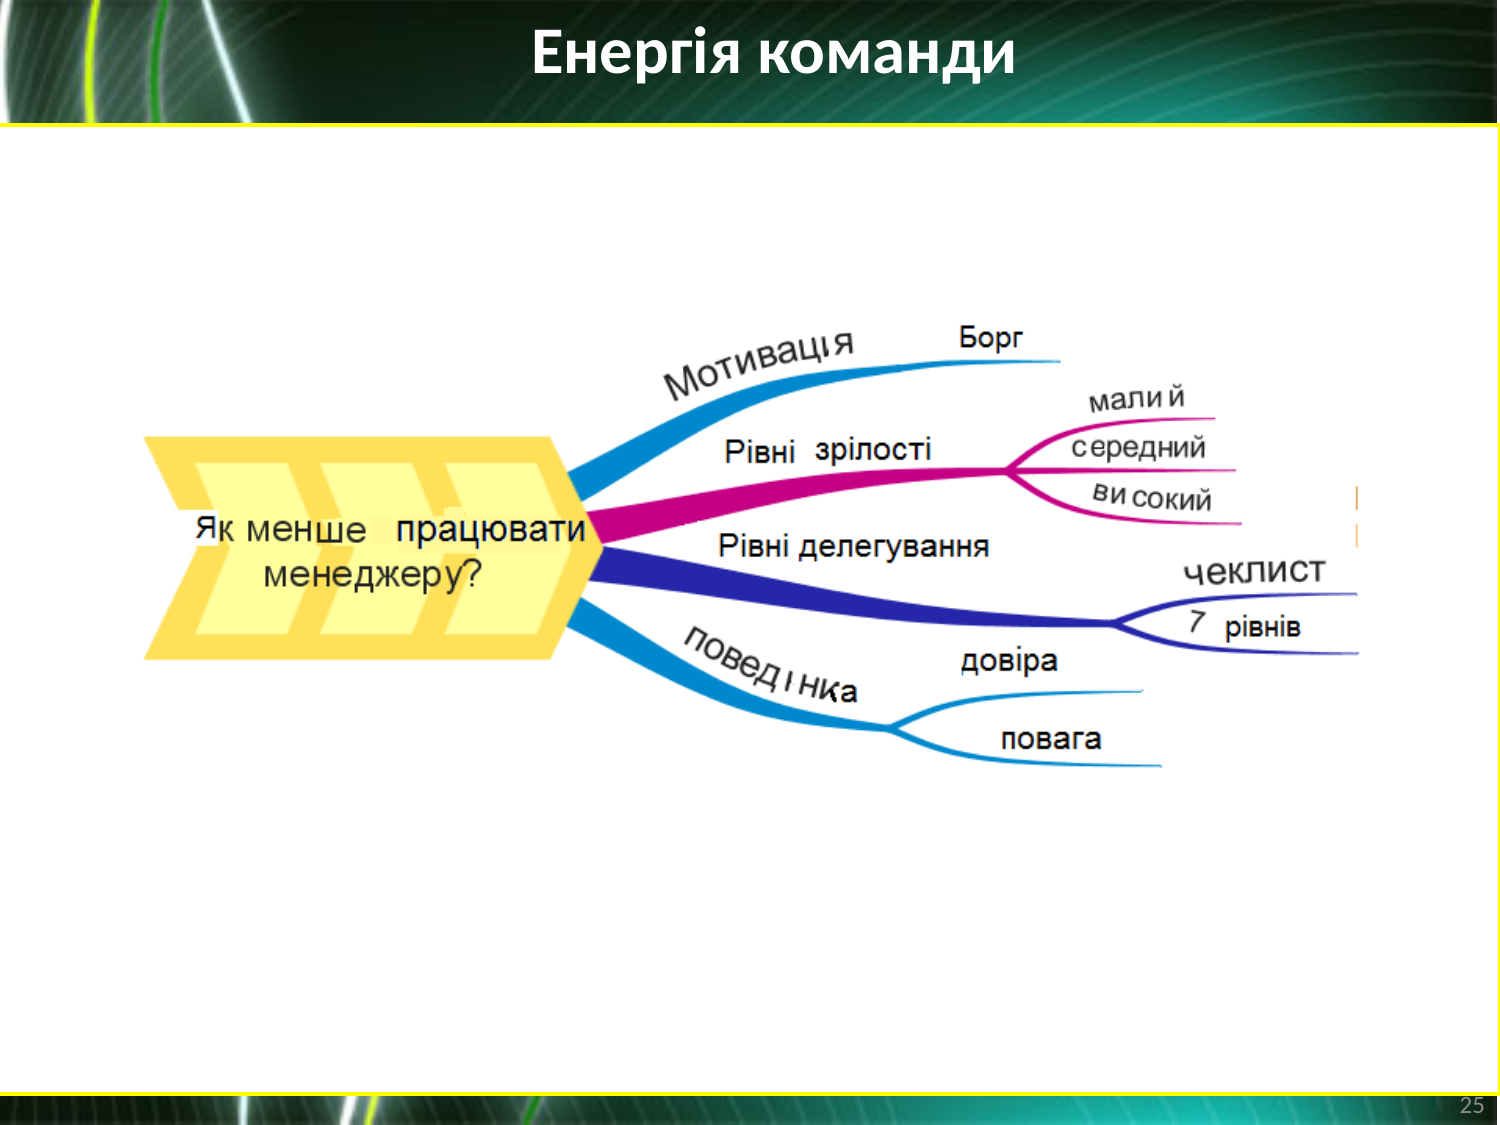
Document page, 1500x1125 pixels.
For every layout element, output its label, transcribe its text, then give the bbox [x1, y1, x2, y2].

picture [0, 0, 1497, 123]
picture [139, 320, 1361, 805]
text_box Енергія команди [516, 0, 1034, 95]
slide_number 25 [1414, 1082, 1500, 1125]
picture [0, 1096, 1414, 1125]
